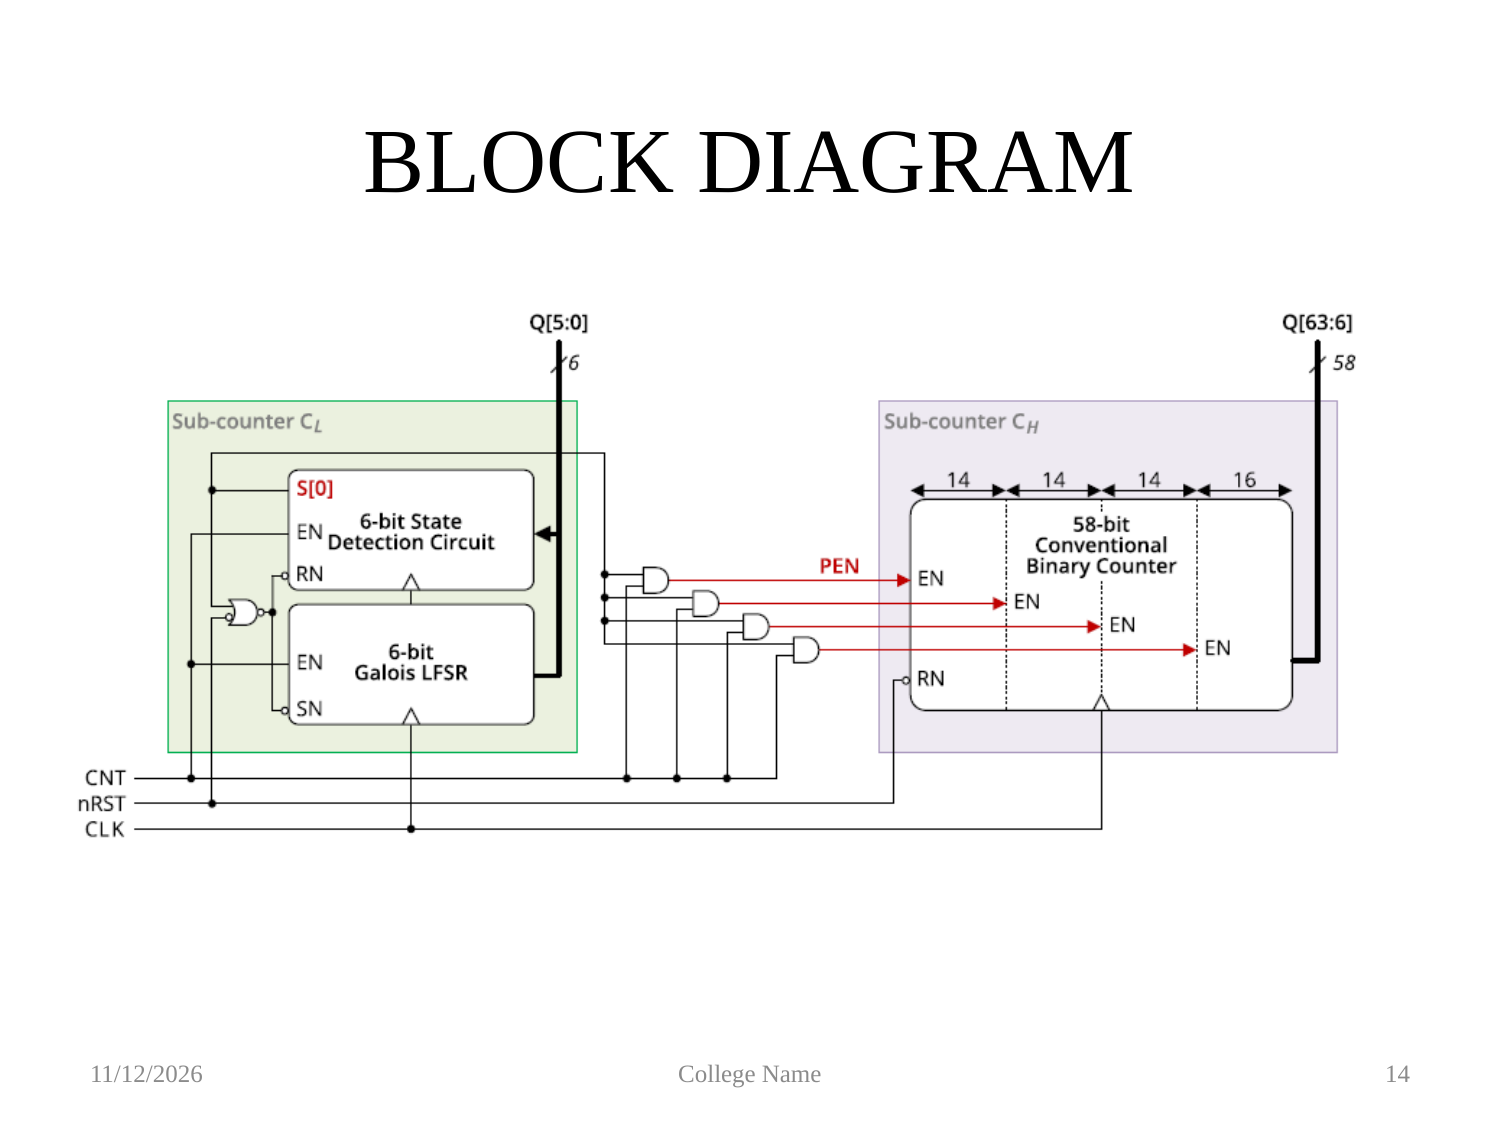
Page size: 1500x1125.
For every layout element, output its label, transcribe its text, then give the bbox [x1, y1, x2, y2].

picture [0, 278, 1500, 846]
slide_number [75, 1042, 425, 1103]
footer College Name [512, 1042, 988, 1103]
title BLOCK DIAGRAM [75, 62, 1425, 250]
slide_number 14 [1074, 1042, 1425, 1103]
